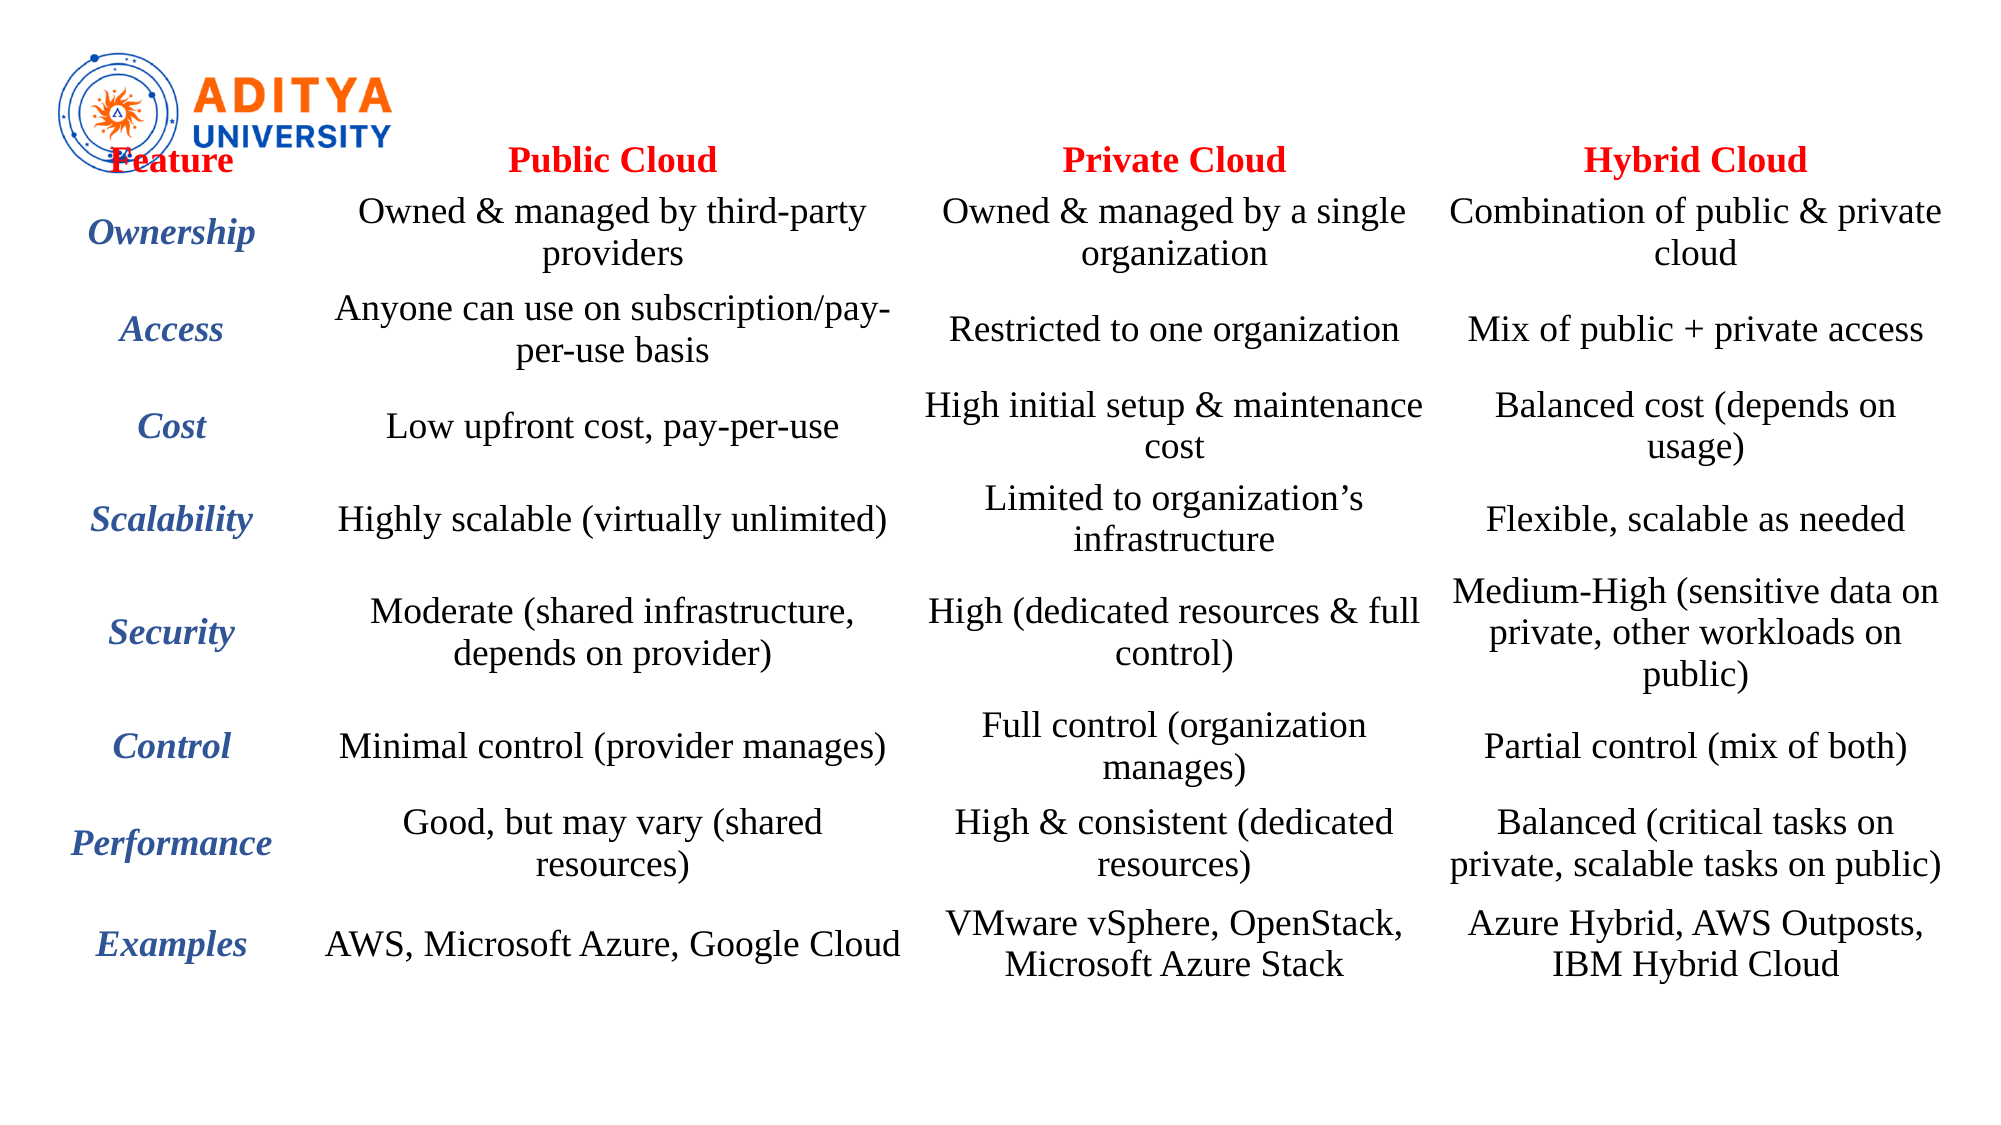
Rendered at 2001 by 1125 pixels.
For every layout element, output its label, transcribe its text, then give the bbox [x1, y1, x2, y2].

table_cell Partial control (mix of both) [1435, 699, 1957, 792]
table_cell Flexible, scalable as needed [1435, 472, 1957, 565]
table_cell Moderate (shared infrastructure, depends on provider) [312, 565, 914, 699]
table_cell Ownership [31, 185, 312, 278]
table_cell Minimal control (provider manages) [312, 699, 914, 792]
table_cell Full control (organization manages) [914, 699, 1435, 792]
table_cell Combination of public & private cloud [1435, 185, 1957, 278]
table_cell Control [31, 699, 312, 792]
table_cell Examples [31, 893, 312, 994]
table_header Public Cloud [312, 134, 914, 185]
table_cell Scalability [31, 472, 312, 565]
table_cell Cost [31, 379, 312, 472]
table_cell Balanced cost (depends on usage) [1435, 379, 1957, 472]
table_cell AWS, Microsoft Azure, Google Cloud [312, 893, 914, 994]
table_cell High (dedicated resources & full control) [914, 565, 1435, 699]
table_cell Low upfront cost, pay-per-use [312, 379, 914, 472]
table_cell Medium-High (sensitive data on private, other workloads on public) [1435, 565, 1957, 699]
table_cell Security [31, 565, 312, 699]
table_cell High & consistent (dedicated resources) [914, 792, 1435, 893]
table_cell Balanced (critical tasks on private, scalable tasks on public) [1435, 792, 1957, 893]
table_cell Highly scalable (virtually unlimited) [312, 472, 914, 565]
table_header Hybrid Cloud [1435, 134, 1957, 185]
table_cell Good, but may vary (shared resources) [312, 792, 914, 893]
picture [0, 0, 494, 256]
table_cell Owned & managed by third-party providers [312, 185, 914, 278]
table_cell Owned & managed by a single organization [914, 185, 1435, 278]
table_cell Restricted to one organization [914, 278, 1435, 379]
table_cell Azure Hybrid, AWS Outposts, IBM Hybrid Cloud [1435, 893, 1957, 994]
table_header Feature [31, 134, 312, 185]
table_cell Anyone can use on subscription/pay-per-use basis [312, 278, 914, 379]
table_cell High initial setup & maintenance cost [914, 379, 1435, 472]
table_cell VMware vSphere, OpenStack, Microsoft Azure Stack [914, 893, 1435, 994]
table_cell Performance [31, 792, 312, 893]
table_cell Mix of public + private access [1435, 278, 1957, 379]
table_header Private Cloud [914, 134, 1435, 185]
table_cell Limited to organization’s infrastructure [914, 472, 1435, 565]
table_cell Access [31, 278, 312, 379]
